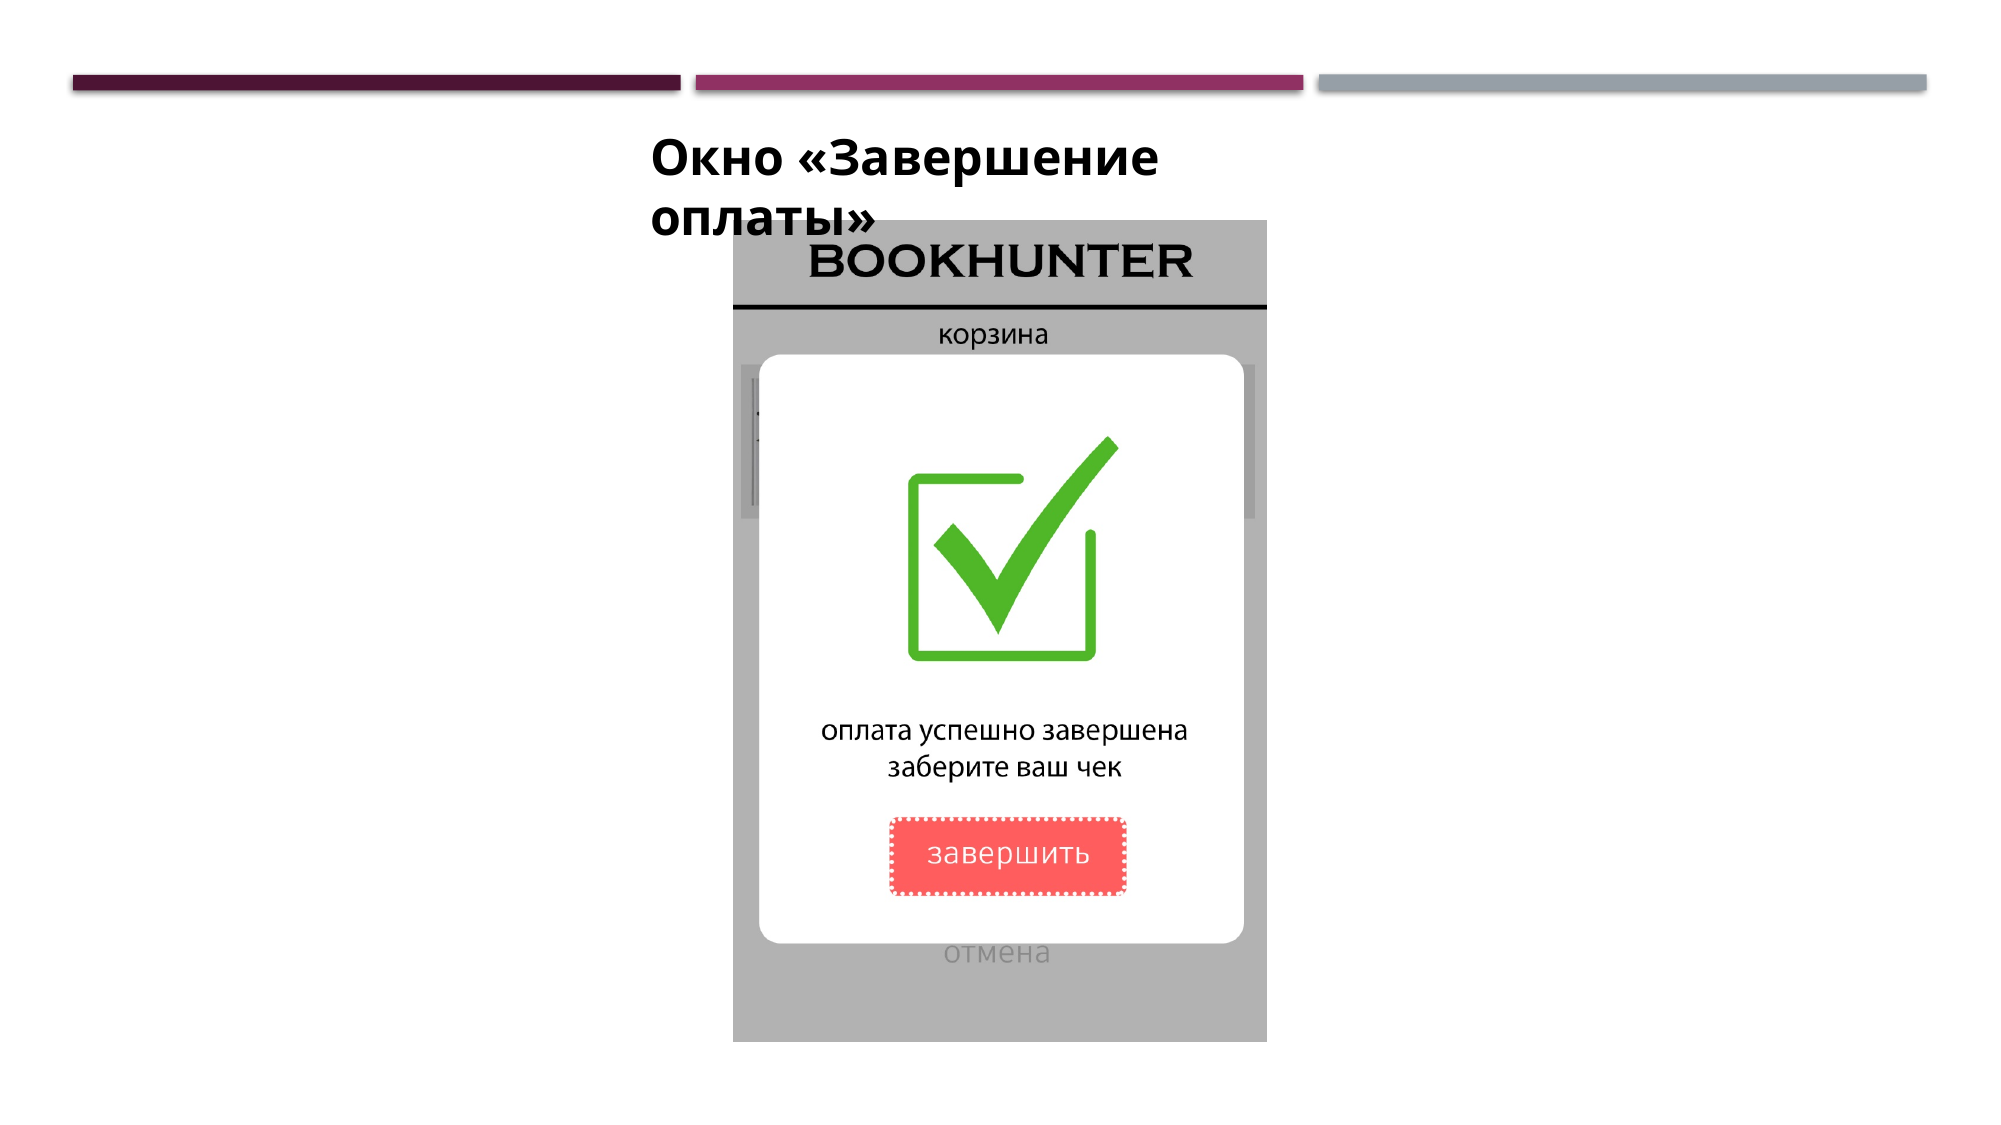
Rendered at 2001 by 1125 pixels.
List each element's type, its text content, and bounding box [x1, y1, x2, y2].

text_box Окно «Завершение оплаты» [635, 117, 1365, 253]
picture [732, 220, 1267, 1042]
